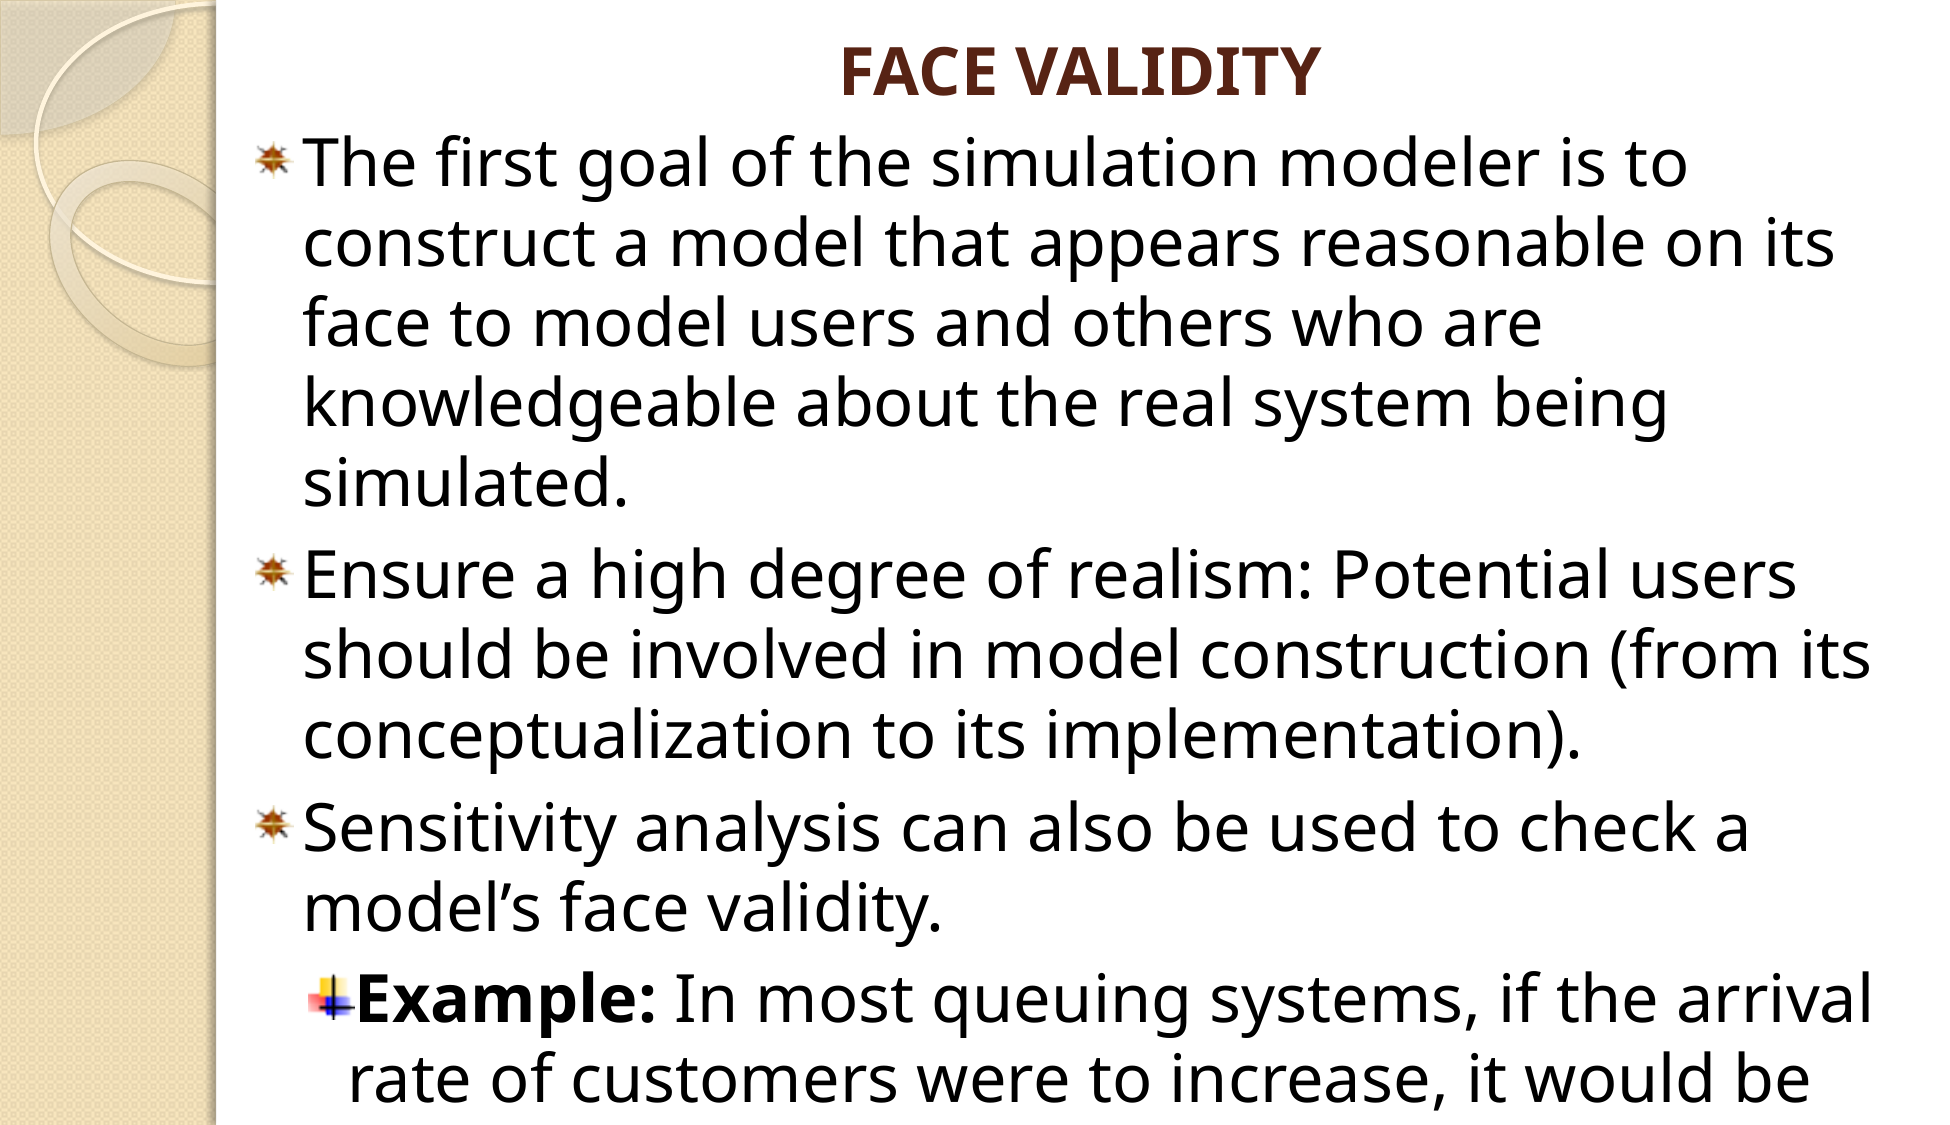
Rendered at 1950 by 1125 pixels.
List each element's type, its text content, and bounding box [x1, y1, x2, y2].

list The first goal of the simulation modeler is to construct a model that appears reasonable on its face to model users and others who are knowledgeable about the real system being simulated. Ensure a high degree of realism: Potential users should be involved in model construction (from its conceptualization to its implementation). Sensitivity analysis can also be used to check a model’s face validity. Example: In most queuing systems, if the arrival rate of customers were to increase, it would be expected that server utilization, queue length and delays would tend to increase. [227, 112, 1906, 1125]
title FACE VALIDITY [211, 0, 1950, 138]
picture [255, 141, 294, 179]
picture [255, 553, 294, 591]
picture [308, 972, 355, 1020]
picture [255, 805, 294, 844]
